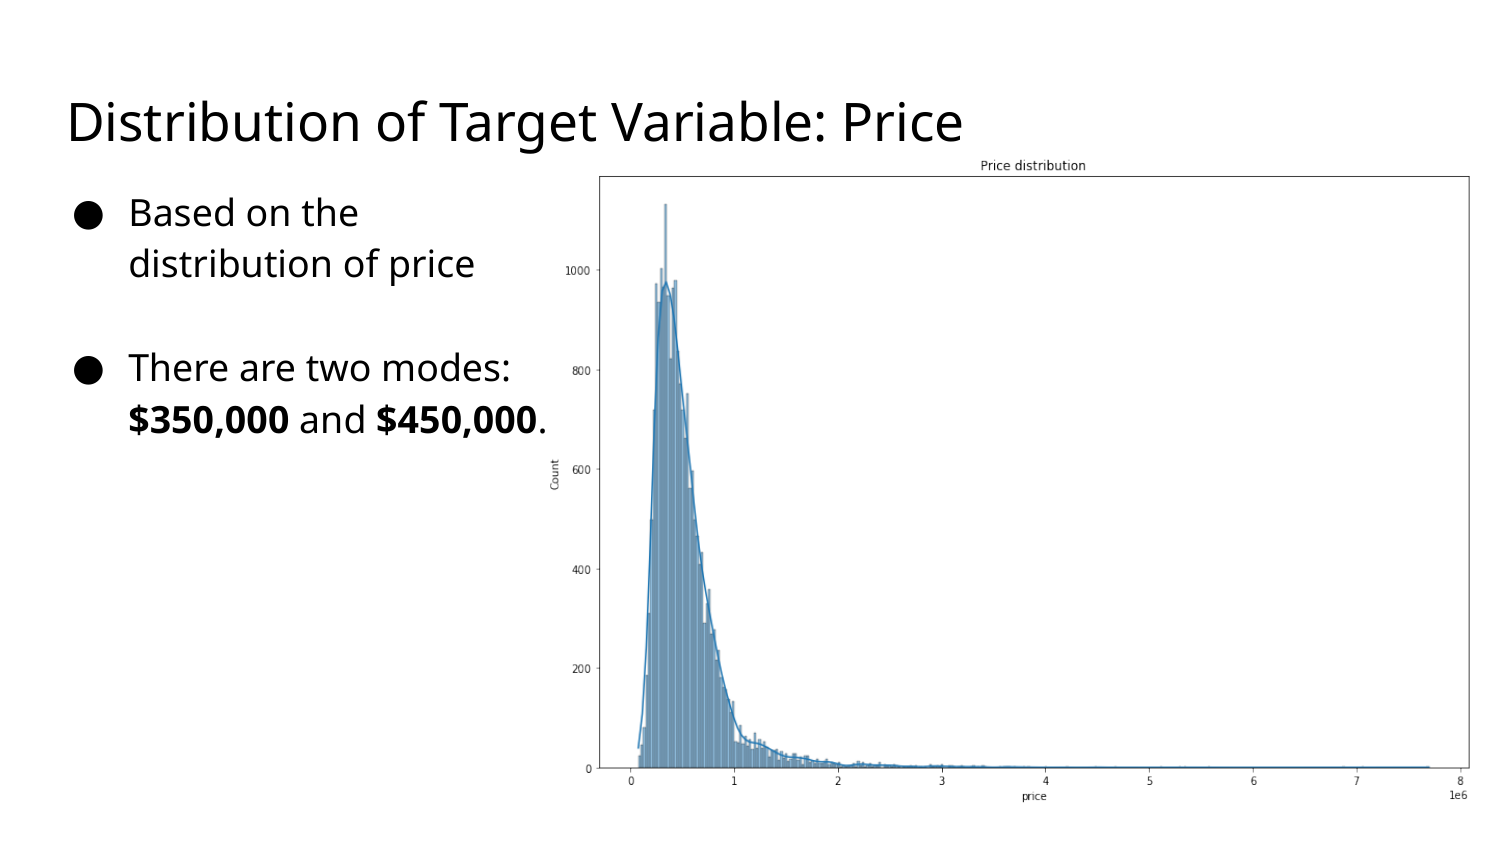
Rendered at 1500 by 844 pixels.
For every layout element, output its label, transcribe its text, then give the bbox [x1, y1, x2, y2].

picture [542, 152, 1475, 810]
list Based on the distribution of price There are two modes: $350,000 and $450,000. [38, 166, 537, 714]
title Distribution of Target Variable: Price [51, 72, 1449, 166]
